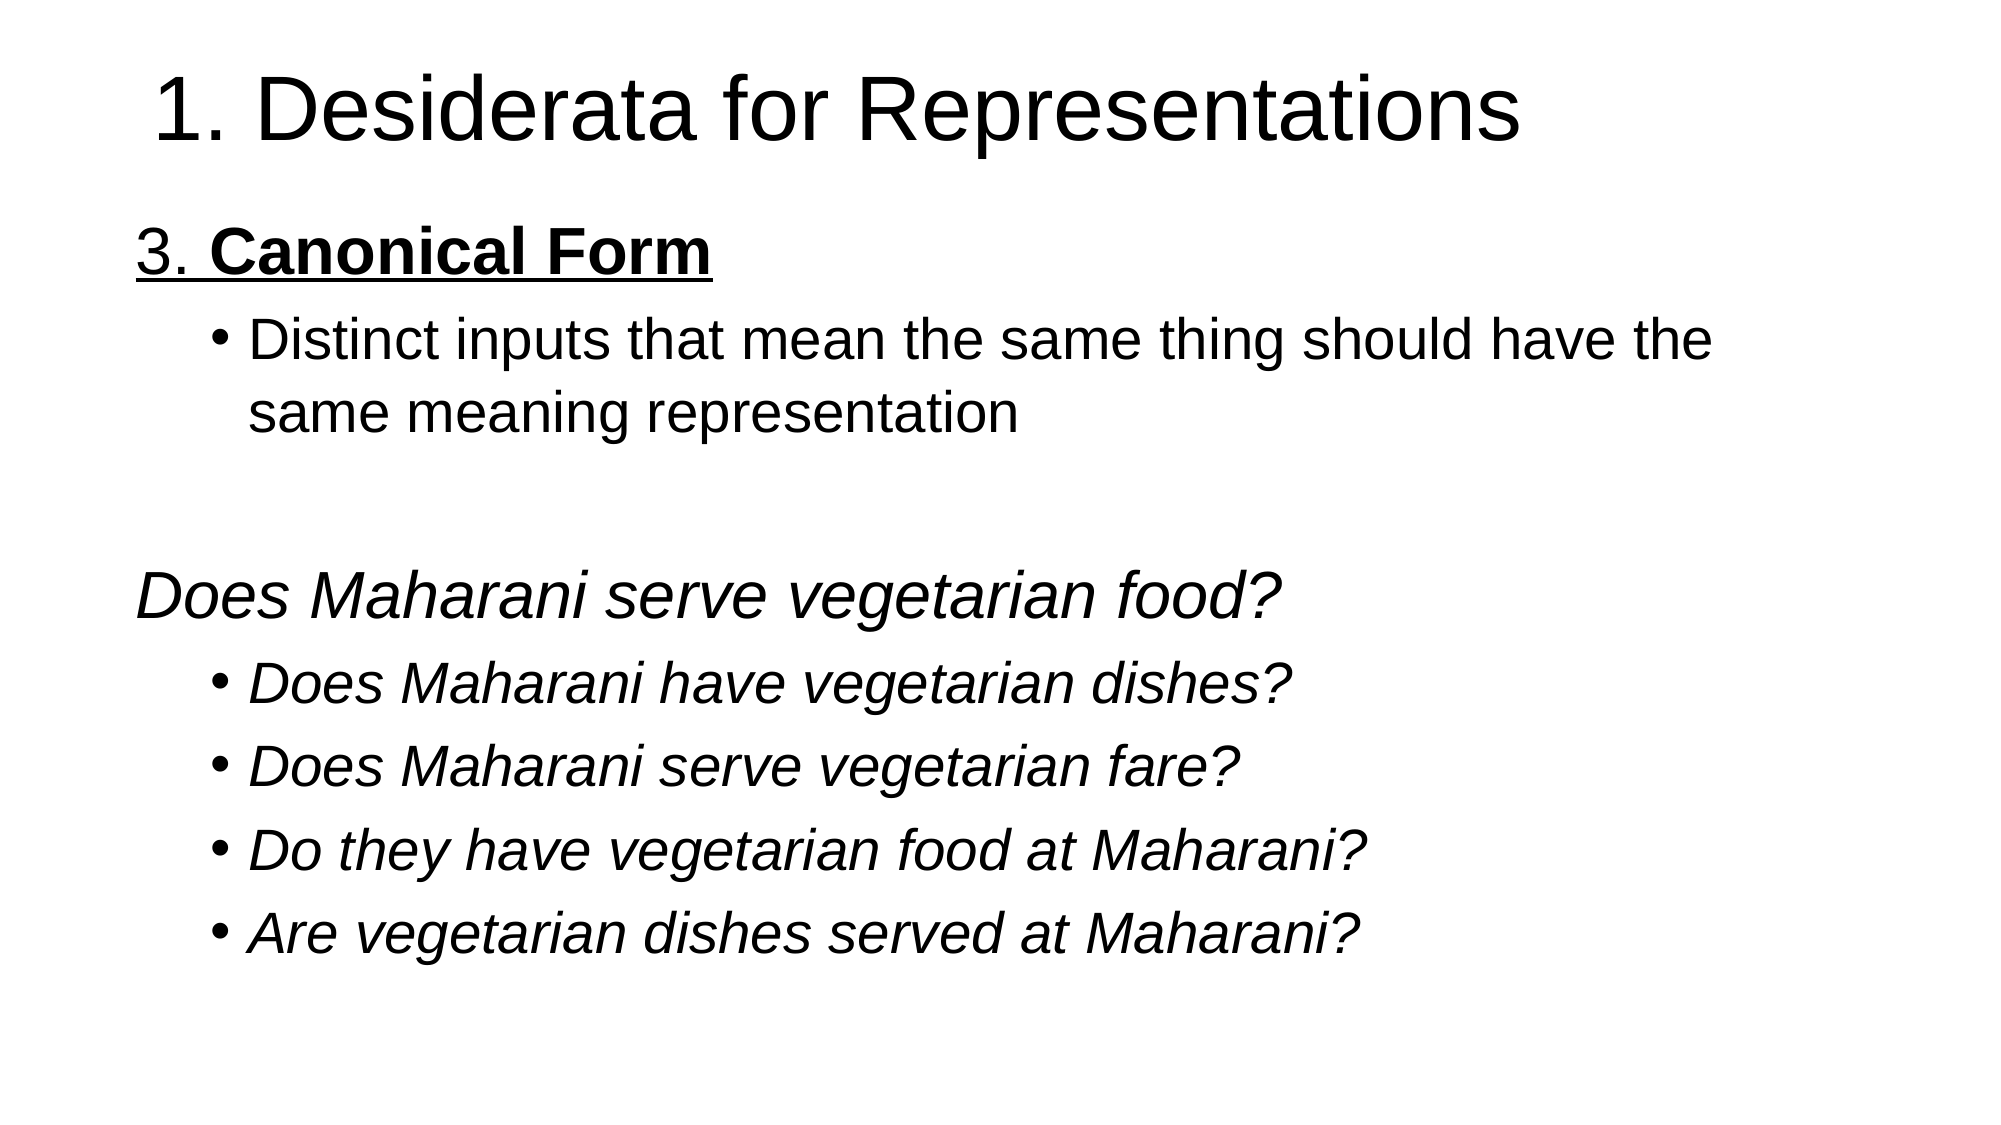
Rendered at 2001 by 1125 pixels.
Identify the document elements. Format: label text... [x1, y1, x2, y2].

list 3. Canonical Form Distinct inputs that mean the same thing should have the same meaning representation Does Maharani serve vegetarian food? Does Maharani have vegetarian dishes? Does Maharani serve vegetarian fare? Do they have vegetarian food at Maharani? Are vegetarian dishes served at Maharani? [120, 207, 1890, 1084]
title 1. Desiderata for Representations [137, 41, 1863, 180]
